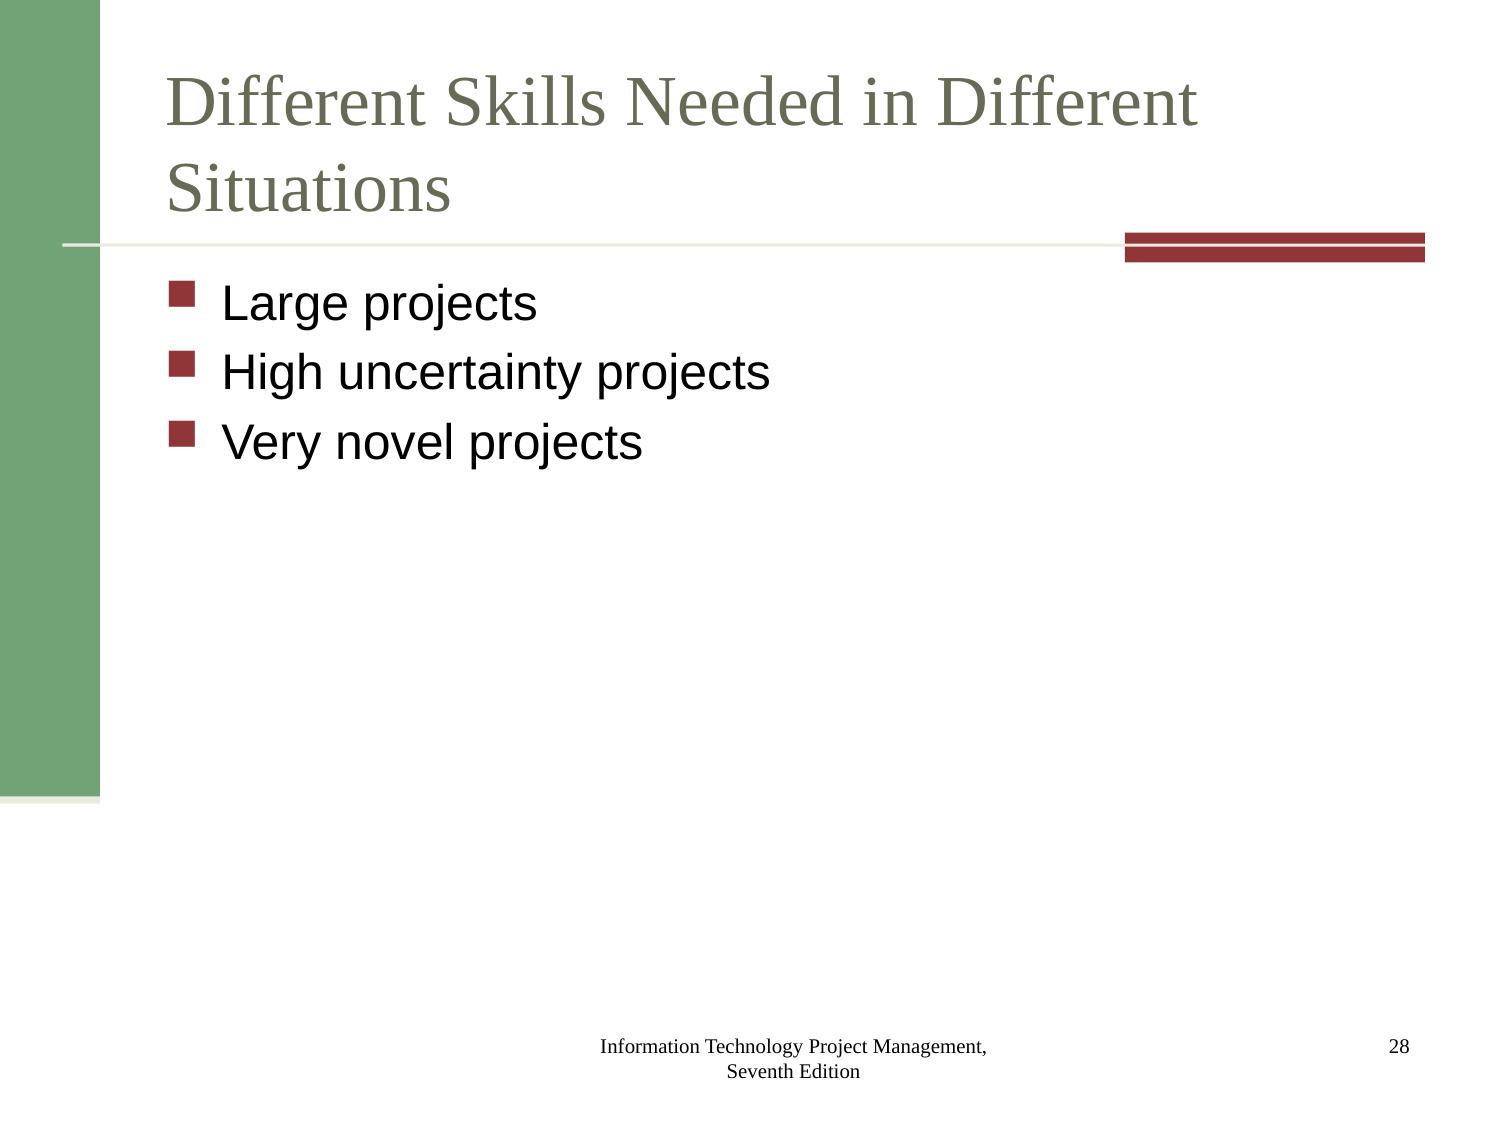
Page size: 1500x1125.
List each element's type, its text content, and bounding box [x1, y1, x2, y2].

slide_number 28 [1112, 1024, 1426, 1101]
list Large projects High uncertainty projects Very novel projects [150, 262, 1425, 1006]
title Different Skills Needed in Different Situations [150, 45, 1425, 234]
footer Information Technology Project Management, Seventh Edition [549, 1024, 1038, 1101]
